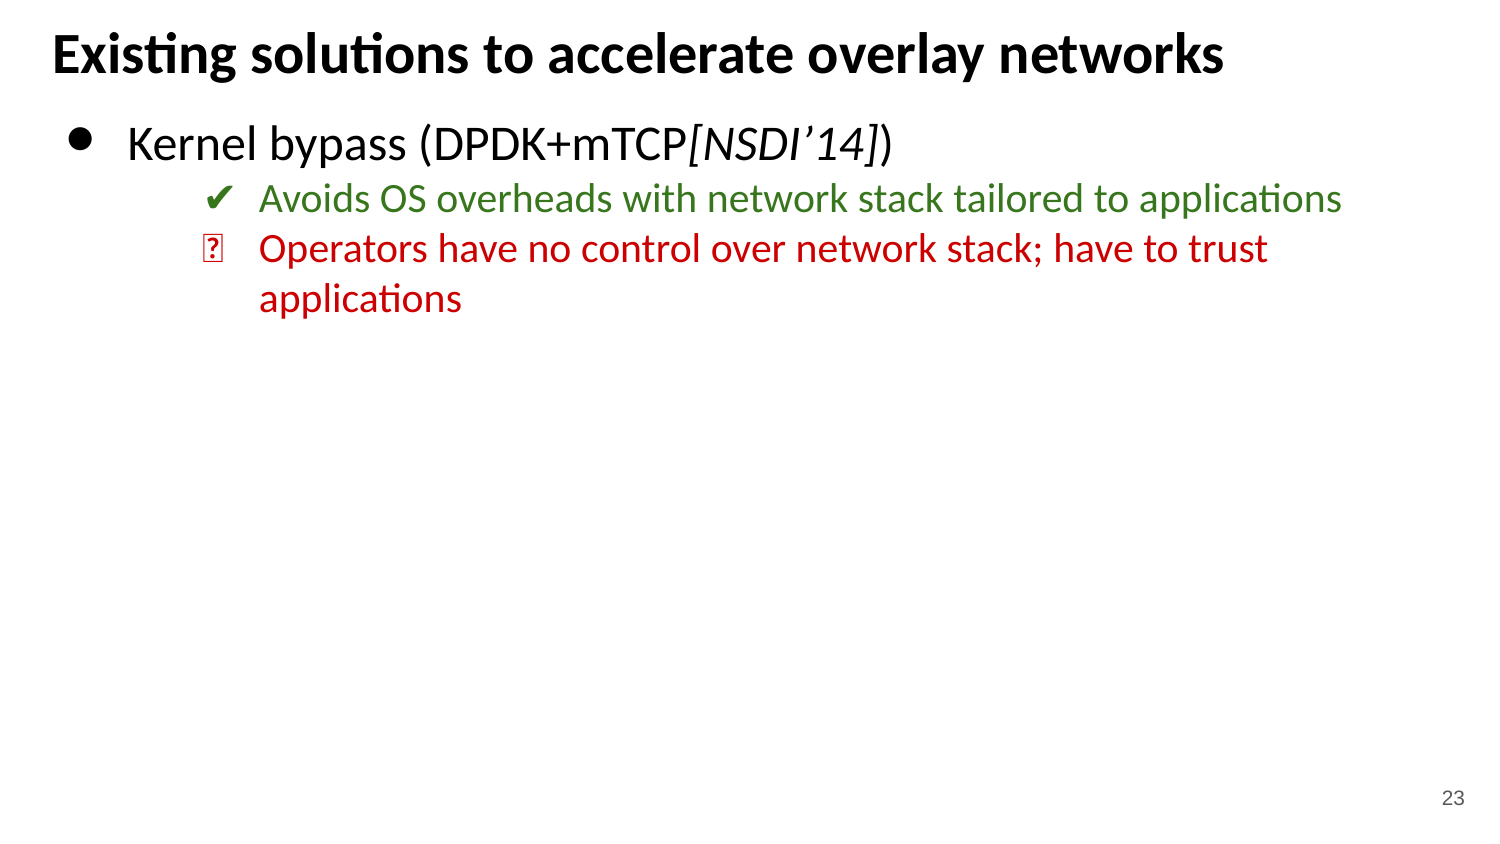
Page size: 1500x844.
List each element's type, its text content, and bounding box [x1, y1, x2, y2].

title Existing solutions to accelerate overlay networks [37, 0, 1436, 171]
list Kernel bypass (DPDK+mTCP[NSDI’14]) ✔ Avoids OS overheads with network stack tailored to applications ❌ Operators have no control over network stack; have to trust applications [37, 171, 1436, 607]
slide_number ‹#› [1389, 764, 1480, 830]
